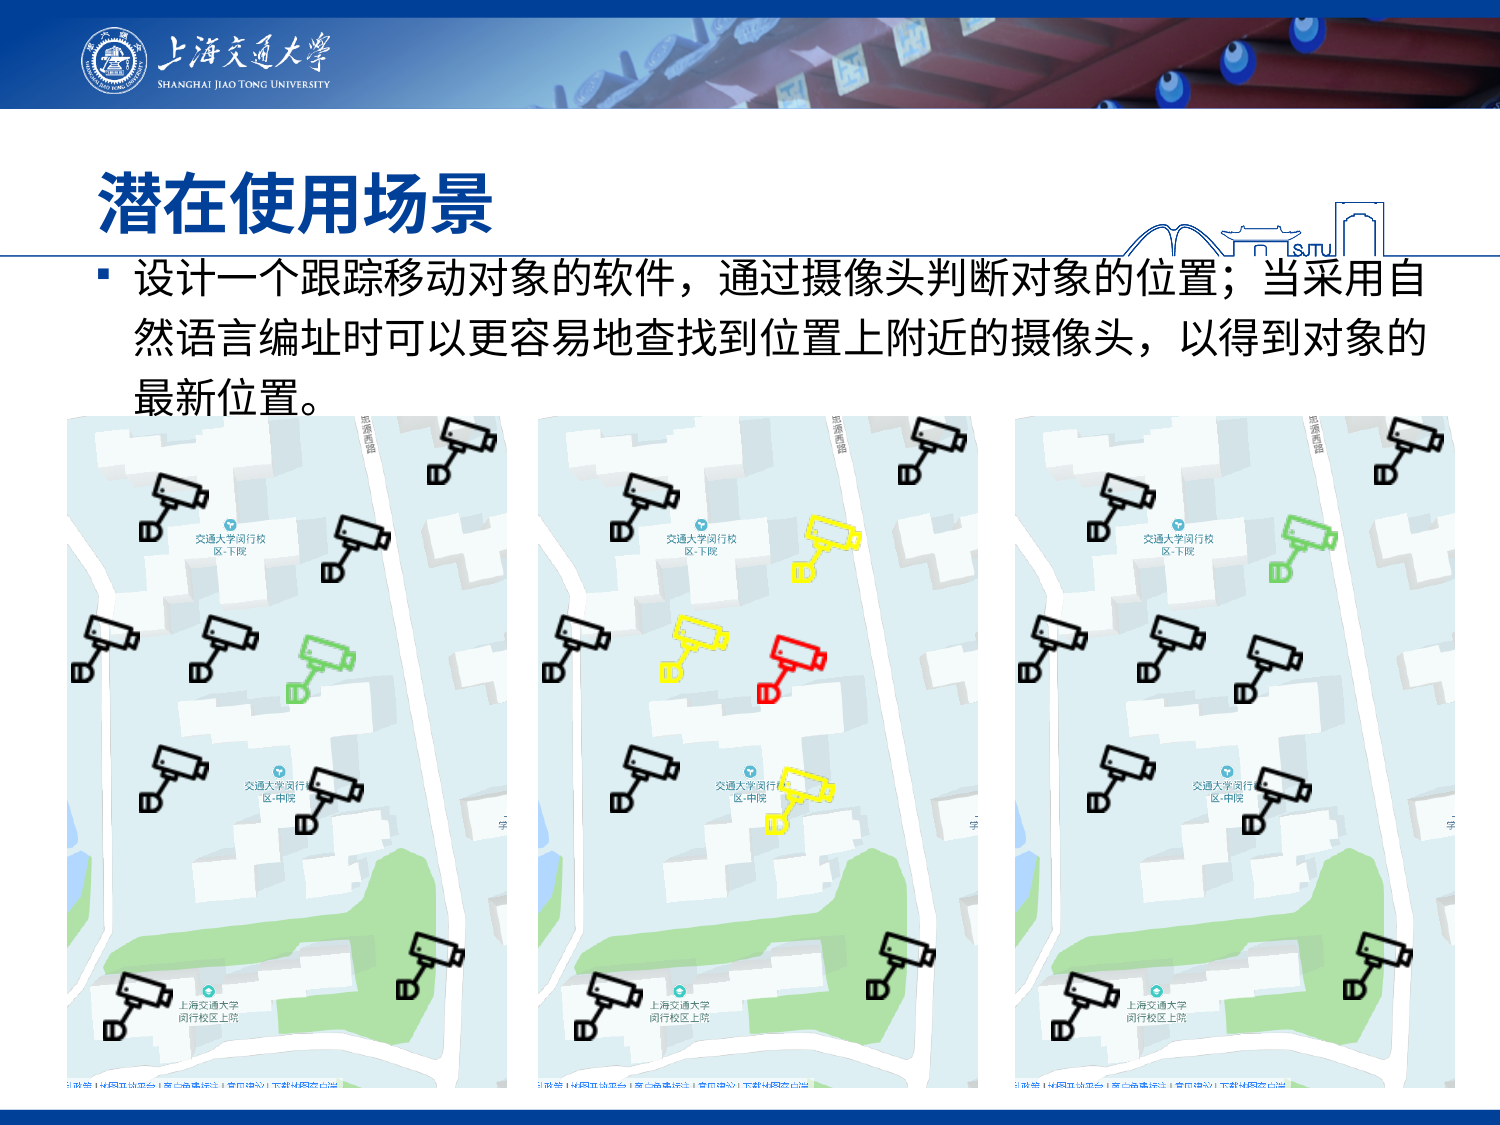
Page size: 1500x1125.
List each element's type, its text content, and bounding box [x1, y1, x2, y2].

picture [0, 18, 1500, 109]
picture [538, 416, 978, 1088]
title 潜在使用场景 [81, 159, 1455, 254]
picture [1015, 416, 1455, 1088]
picture [67, 416, 507, 1088]
list 设计一个跟踪移动对象的软件，通过摄像头判断对象的位置；当采用自然语言编址时可以更容易地查找到位置上附近的摄像头，以得到对象的最新位置。 [81, 254, 1455, 572]
